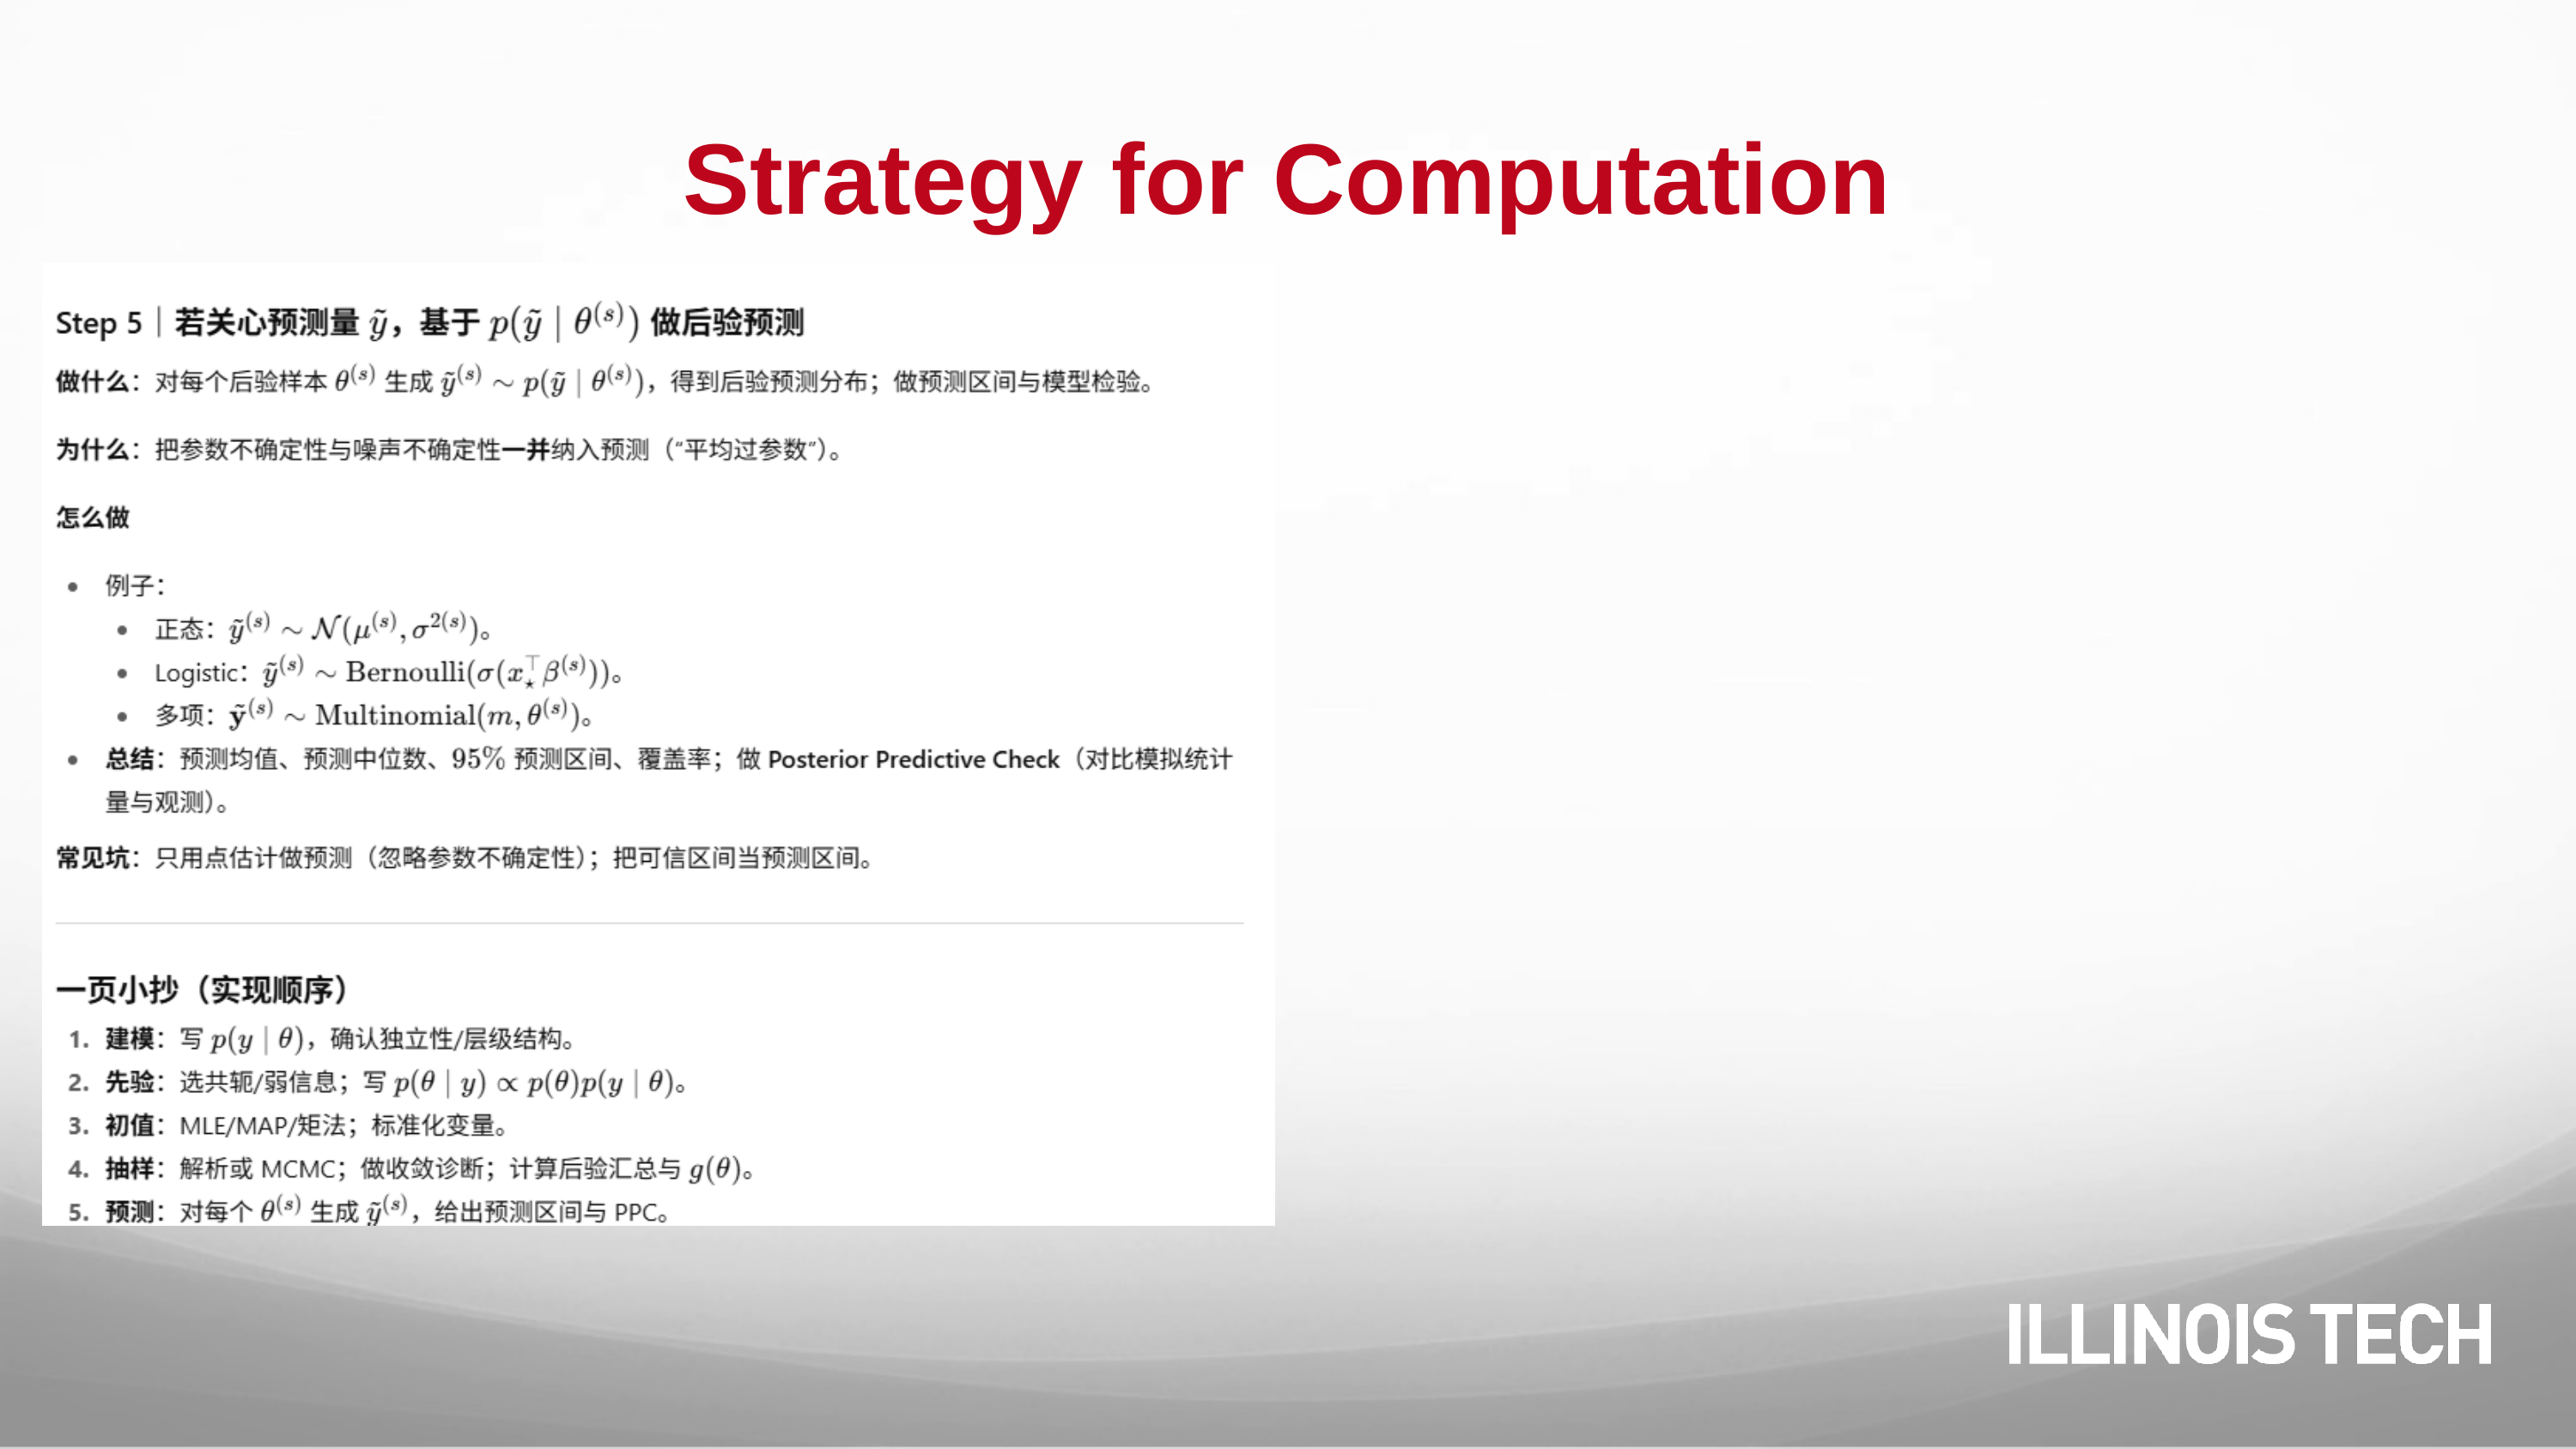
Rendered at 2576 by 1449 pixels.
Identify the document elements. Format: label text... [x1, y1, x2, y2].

title Strategy for Computation [155, 22, 2421, 241]
picture [0, 0, 2576, 1449]
